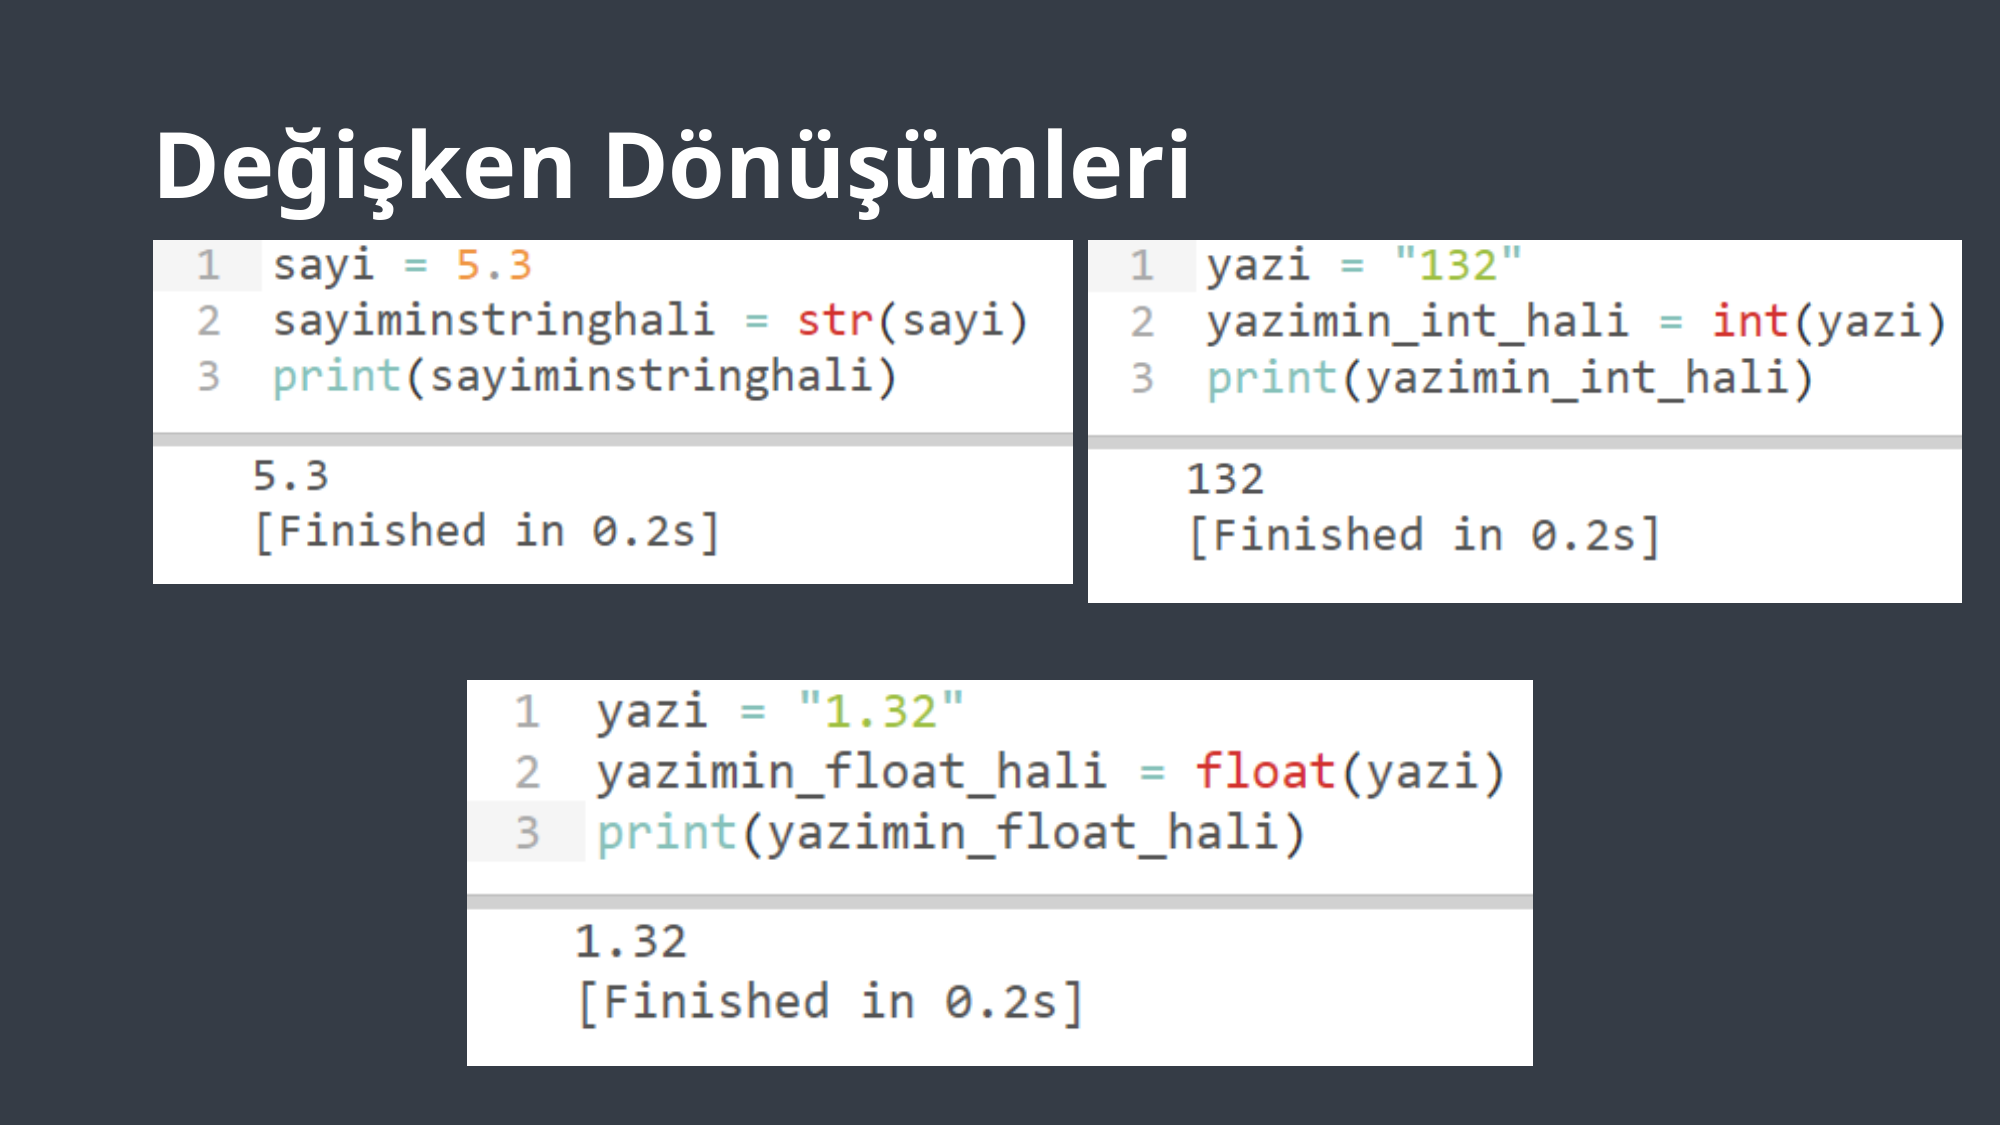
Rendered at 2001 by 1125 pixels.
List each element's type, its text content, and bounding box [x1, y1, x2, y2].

title Değişken Dönüşümleri [137, 59, 1863, 278]
picture [467, 680, 1533, 1066]
picture [1088, 240, 1962, 603]
picture [153, 240, 1073, 584]
